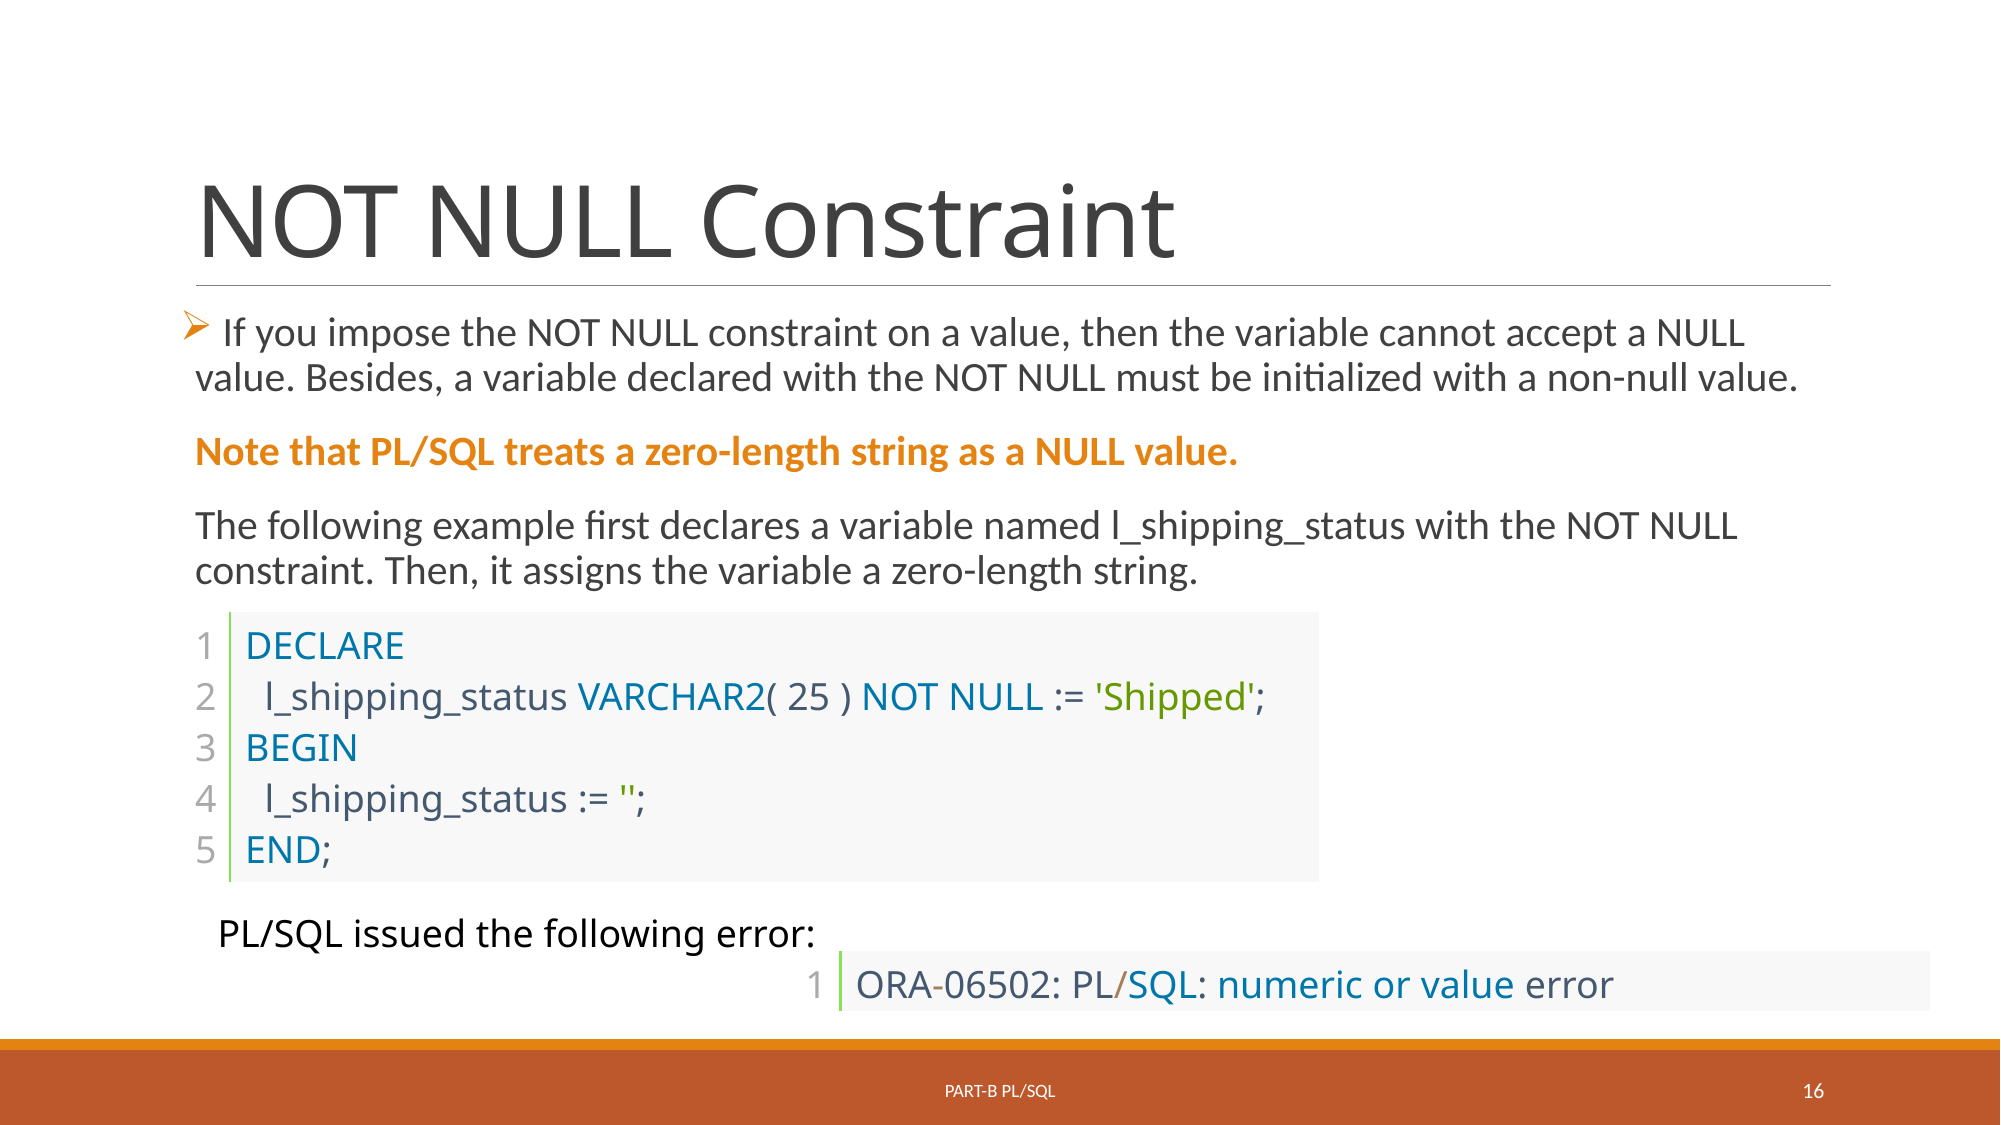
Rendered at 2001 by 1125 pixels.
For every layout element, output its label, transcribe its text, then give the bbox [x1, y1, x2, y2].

table_header ORA-06502: PL/SQL: numeric or value error [842, 951, 1930, 1011]
table_header 1 [790, 951, 839, 1011]
text_box PL/SQL issued the following error: [202, 902, 832, 962]
slide_number 16 [1624, 1059, 1840, 1120]
footer Part-B PL/SQL [604, 1059, 1396, 1120]
list If you impose the NOT NULL constraint on a value, then the variable cannot accept a NULL value. Besides, a variable declared with the NOT NULL must be initialized with a non-null value. Note that PL/SQL treats a zero-length string as a NULL value. The following example first declares a variable named l_shipping_status with the NOT NULL constraint. Then, it assigns the variable a zero-length string. [180, 302, 1830, 963]
title NOT NULL Constraint [180, 47, 1830, 285]
table_header DECLARE l_shipping_status VARCHAR2( 25 ) NOT NULL := 'Shipped'; BEGIN l_shipping_status := ''; END; [231, 612, 1319, 882]
table_header 1 2 3 4 5 [180, 612, 229, 882]
